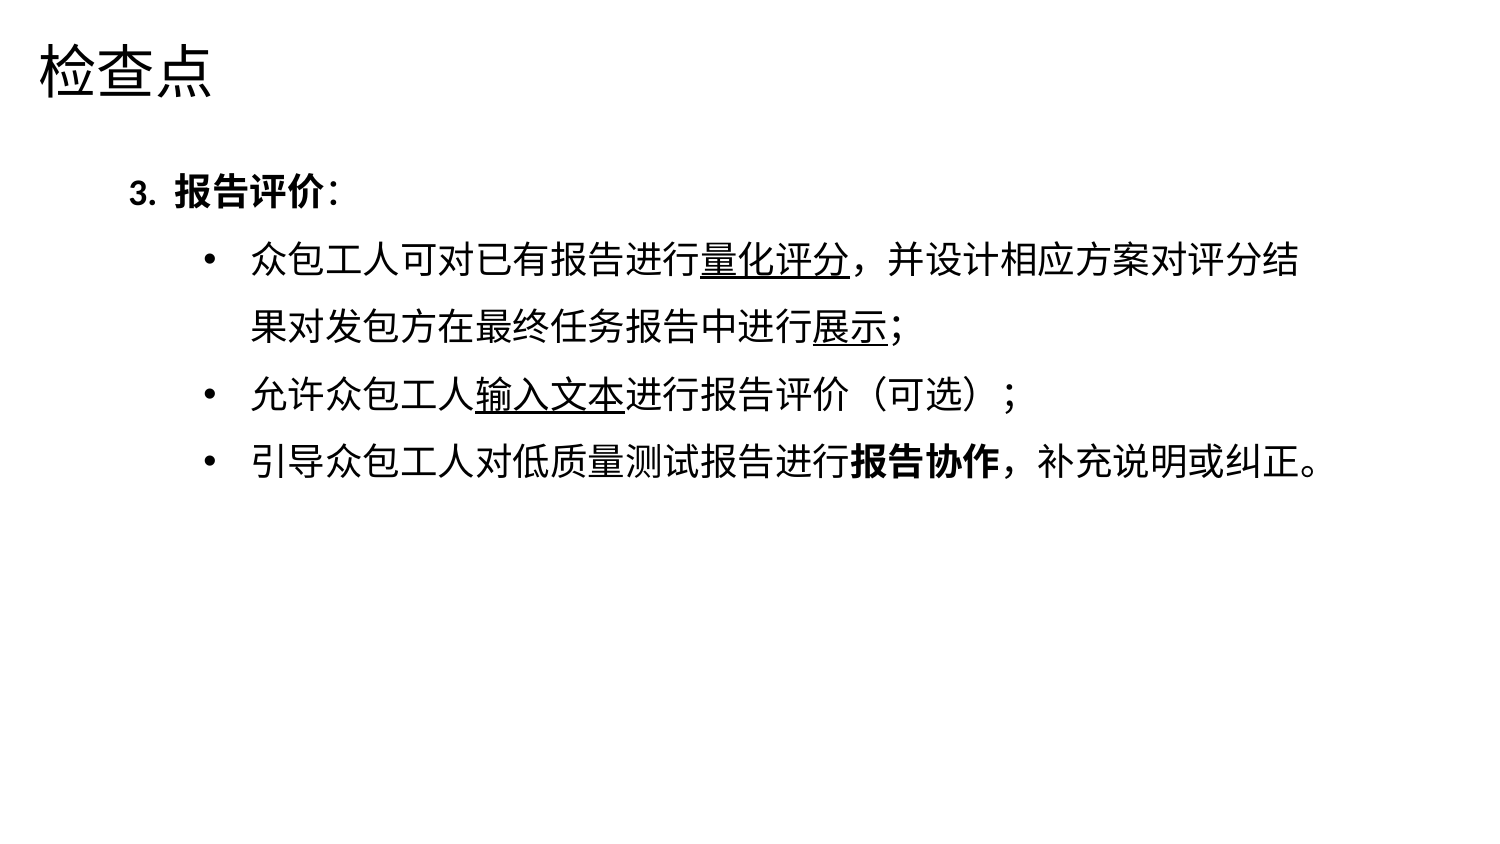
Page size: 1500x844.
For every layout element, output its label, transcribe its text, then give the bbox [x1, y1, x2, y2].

text_box 3. 报告评价： 众包工人可对已有报告进行量化评分，并设计相应方案对评分结果对发包方在最终任务报告中进行展示； 允许众包工人输入文本进行报告评价（可选）； 引导众包工人对低质量测试报告进行报告协作，补充说明或纠正。 [113, 138, 1326, 491]
text_box 检查点 [23, 13, 1171, 113]
